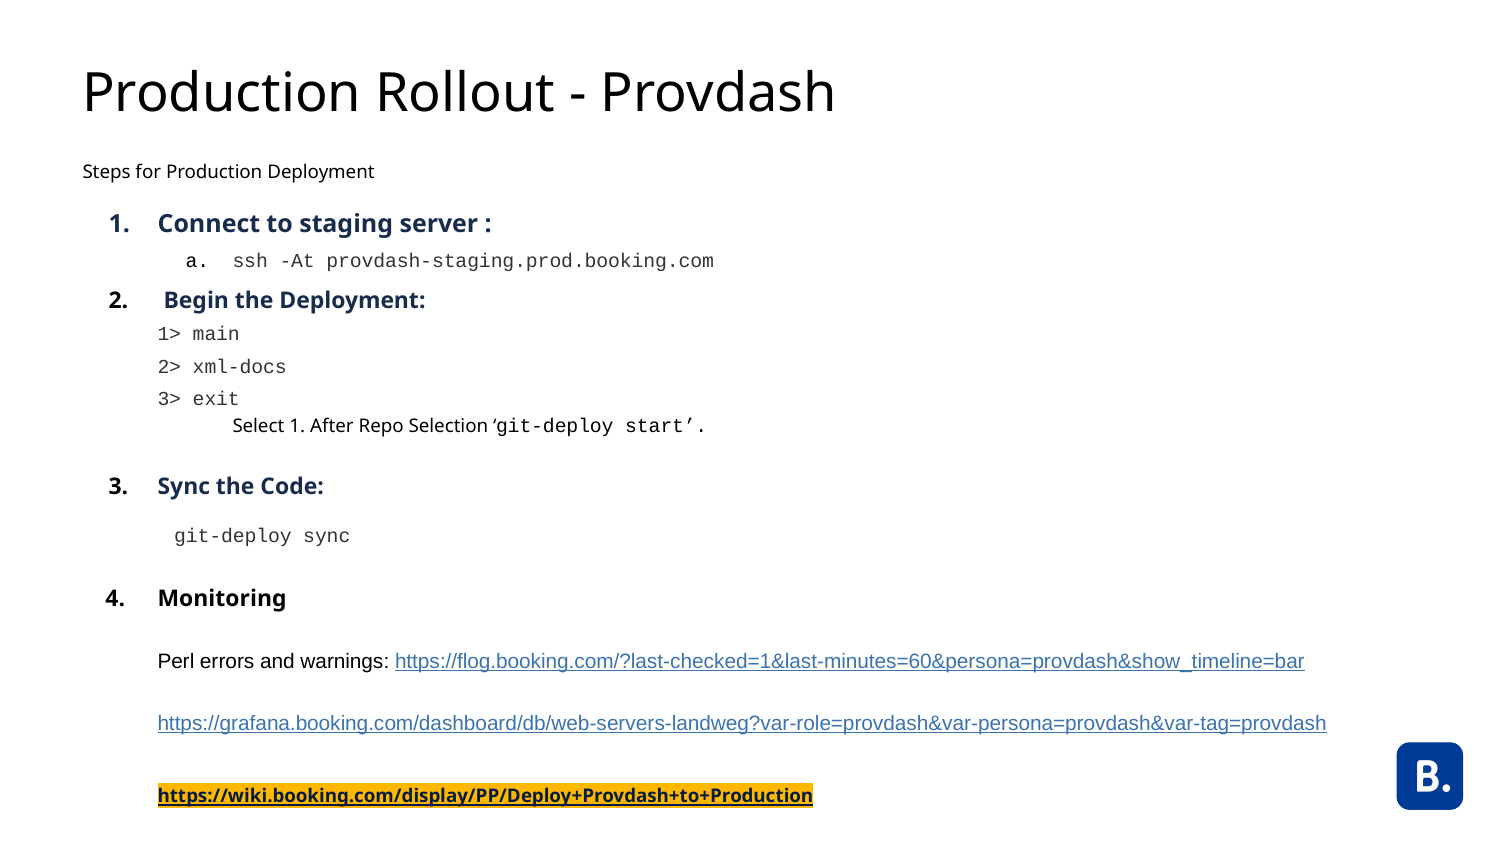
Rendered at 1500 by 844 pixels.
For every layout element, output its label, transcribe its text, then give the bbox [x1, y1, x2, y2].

list Steps for Production Deployment Connect to staging server : ssh -At provdash-staging.prod.booking.com Begin the Deployment: 1> main 2> xml-docs 3> exit Select 1. After Repo Selection ‘git-deploy start’. Sync the Code: git-deploy sync Monitoring Perl errors and warnings: https://flog.booking.com/?last-checked=1&last-minutes=60&persona=provdash&show_timeline=bar https://grafana.booking.com/dashboard/db/web-servers-landweg?var-role=provdash&var-persona=provdash&var-tag=provdash https://wiki.booking.com/display/PP/Deploy+Provdash+to+Production [67, 141, 1377, 844]
picture [1393, 739, 1466, 813]
table_header [25, 25, 1500, 103]
title Production Rollout - Provdash [67, 103, 1351, 141]
